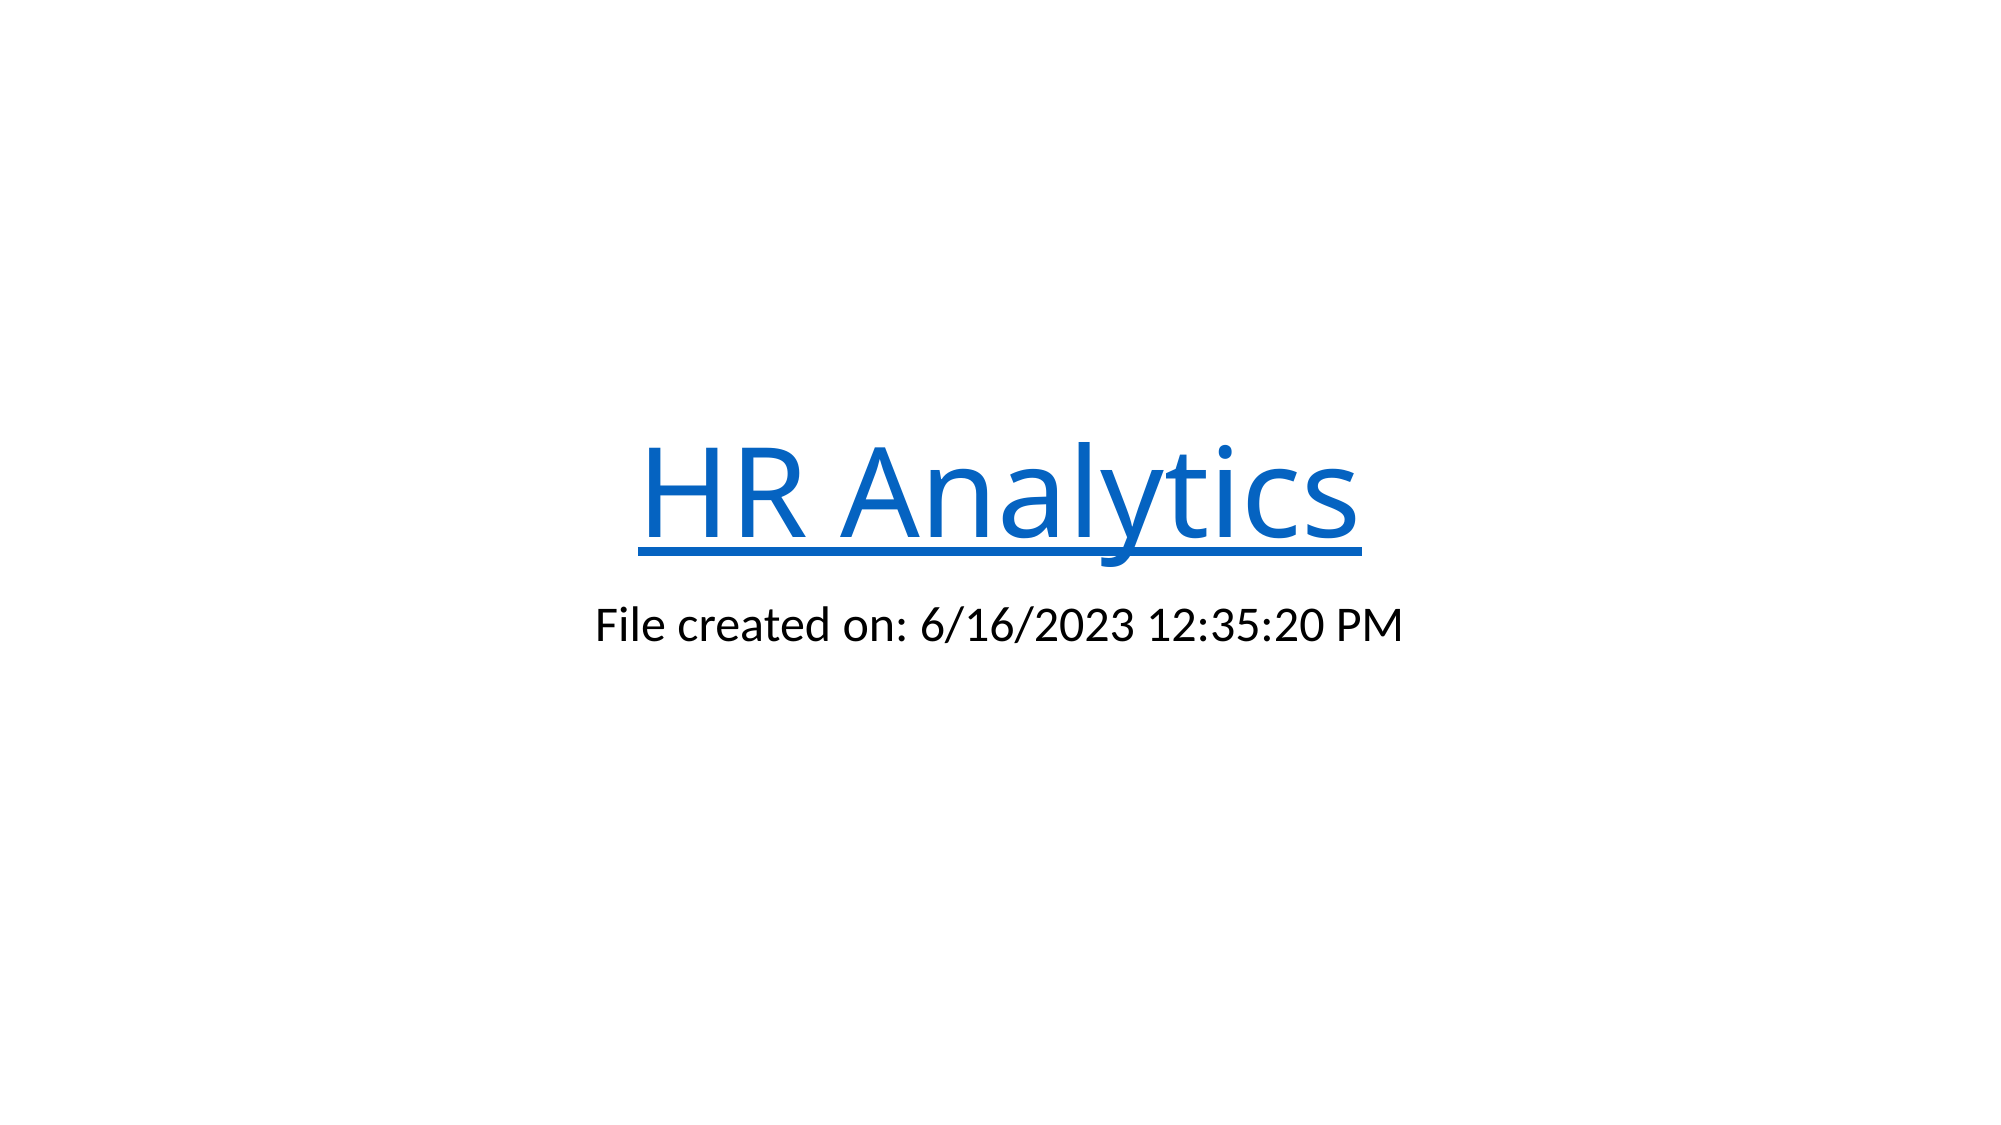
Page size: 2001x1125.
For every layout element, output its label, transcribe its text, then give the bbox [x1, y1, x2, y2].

subtitle File created on: 6/16/2023 12:35:20 PM [249, 590, 1750, 863]
title HR Analytics [249, 184, 1750, 576]
